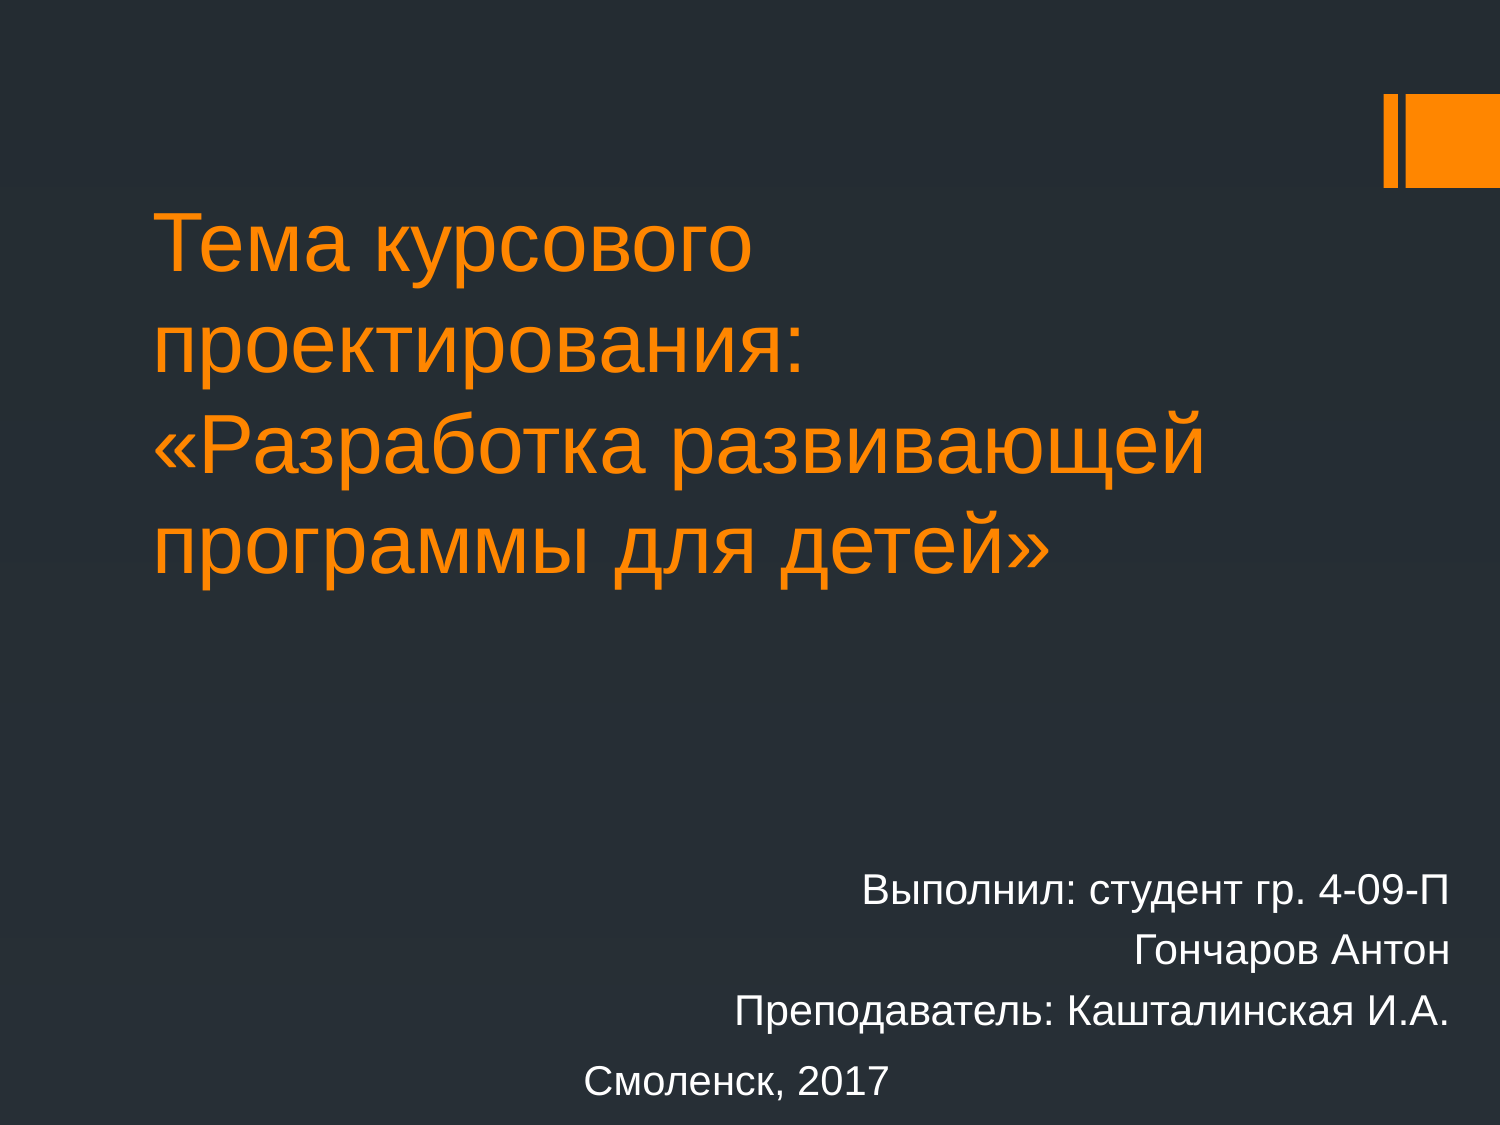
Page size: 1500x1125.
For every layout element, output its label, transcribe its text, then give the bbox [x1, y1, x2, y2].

text_box Смоленск, 2017 [568, 1046, 906, 1112]
subtitle Выполнил: студент гр. 4-09-П Гончаров Антон Преподаватель: Кашталинская И.А. [265, 854, 1466, 1042]
title Тема курсового проектирования: «Разработка развивающей программы для детей» [137, 172, 1337, 599]
